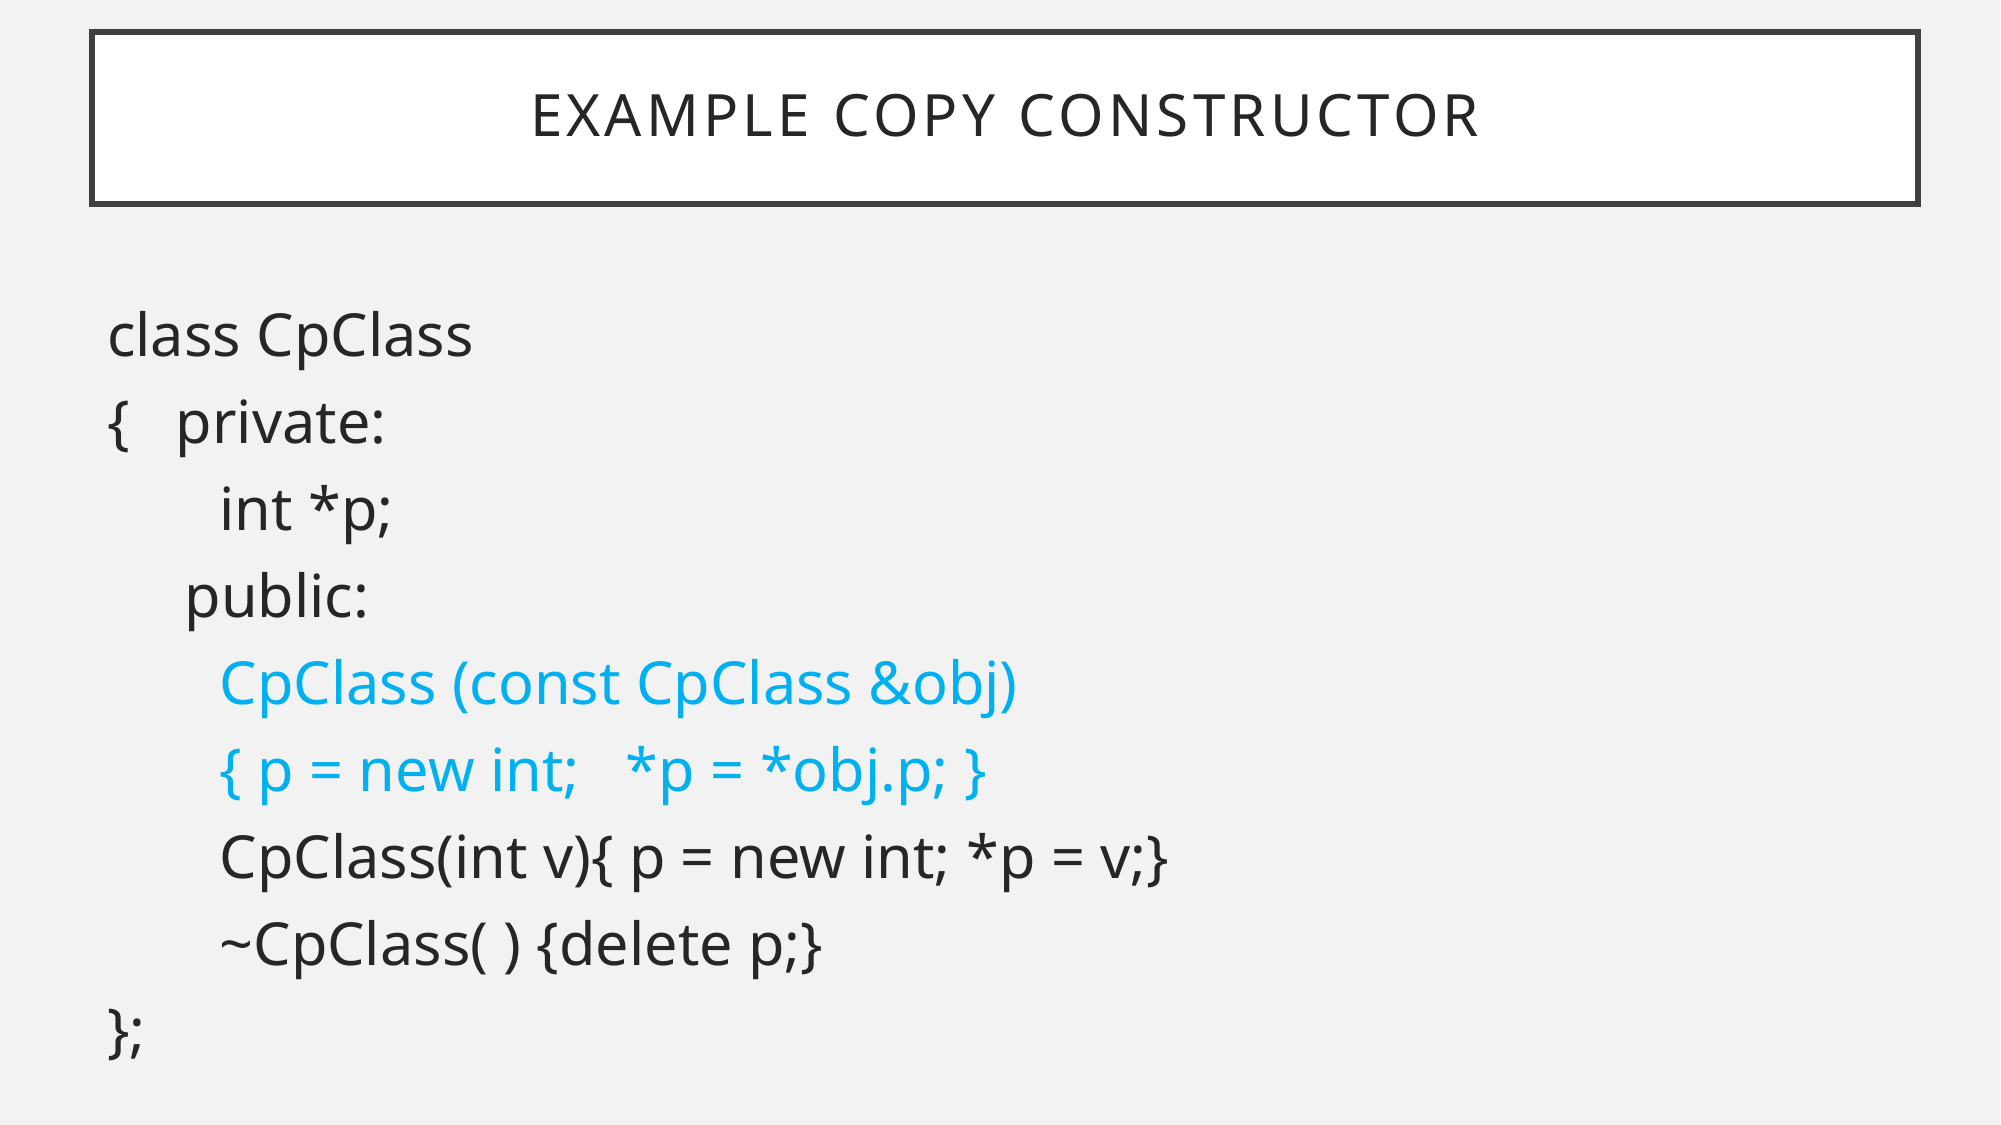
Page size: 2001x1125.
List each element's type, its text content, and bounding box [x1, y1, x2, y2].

title Example copy constructor [89, 29, 1921, 207]
list class CpClass { private: int *p; public: CpClass (const CpClass &obj) { p = new int; *p = *obj.p; } CpClass(int v){ p = new int; *p = v;} ~CpClass( ) {delete p;} }; [92, 290, 1918, 1076]
